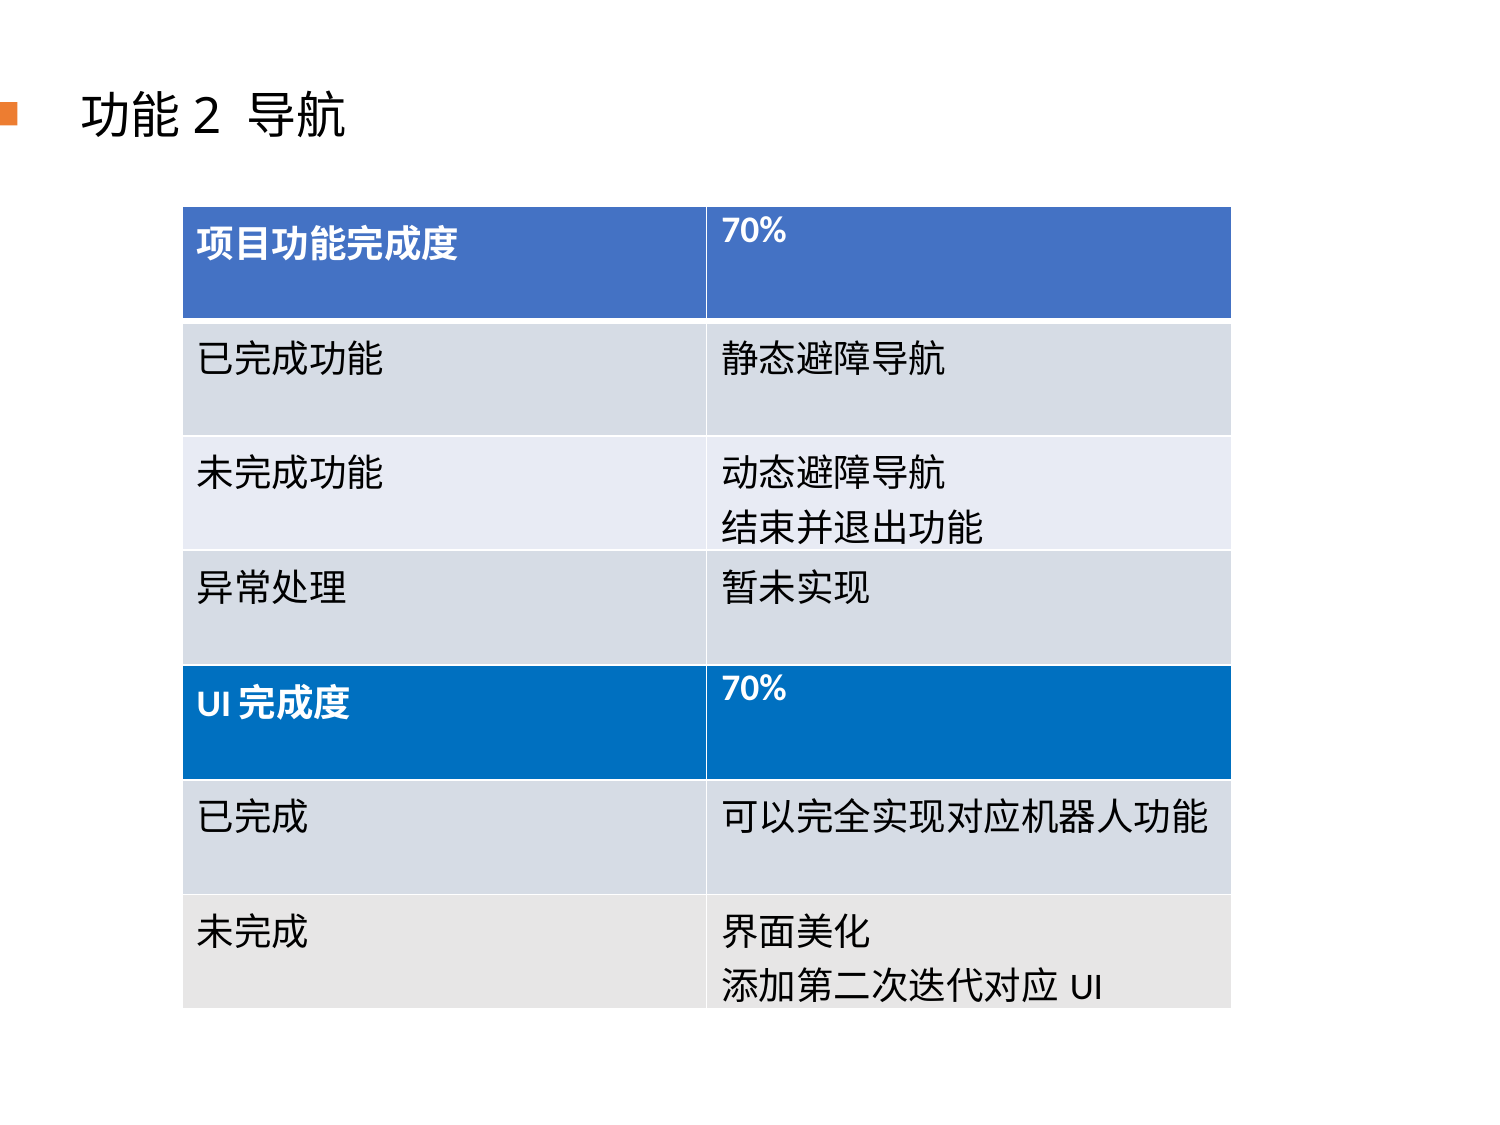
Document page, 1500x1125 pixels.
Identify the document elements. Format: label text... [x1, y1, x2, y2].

table_cell 未完成 [183, 895, 706, 1008]
table_header 70% [707, 207, 1231, 318]
table_cell 暂未实现 [707, 551, 1231, 664]
table_cell UI完成度 [183, 666, 706, 779]
text_box 功能2 导航 [65, 75, 491, 151]
table_cell 已完成功能 [183, 324, 706, 435]
table_header 项目功能完成度 [183, 207, 706, 318]
table_cell 静态避障导航 [707, 324, 1231, 435]
table_cell 未完成功能 [183, 437, 706, 549]
table_cell 可以完全实现对应机器人功能 [707, 781, 1231, 894]
text_box [0, 101, 19, 126]
table_cell 异常处理 [183, 551, 706, 664]
table_cell 已完成 [183, 781, 706, 894]
table_cell 70% [707, 666, 1231, 779]
table_cell 动态避障导航 结束并退出功能 [707, 437, 1231, 549]
table_cell 界面美化 添加第二次迭代对应UI [707, 895, 1231, 1008]
